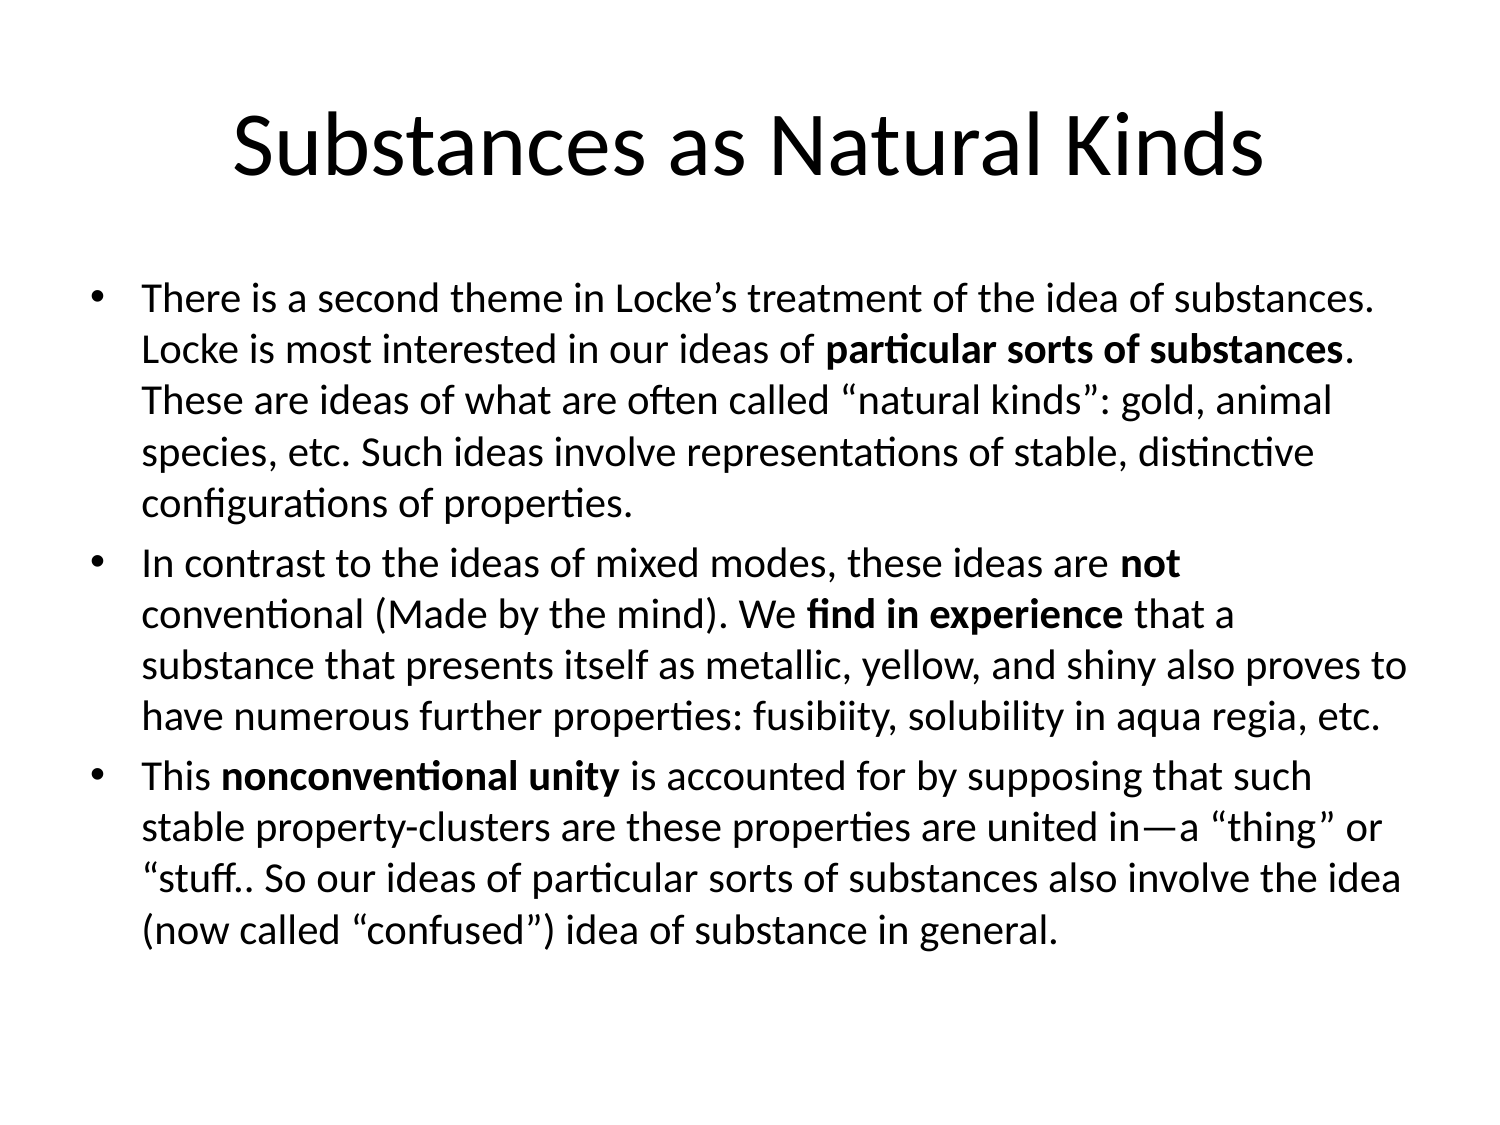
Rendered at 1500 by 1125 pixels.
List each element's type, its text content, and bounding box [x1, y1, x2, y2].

title Substances as Natural Kinds [75, 45, 1425, 233]
list There is a second theme in Locke’s treatment of the idea of substances. Locke is most interested in our ideas of particular sorts of substances. These are ideas of what are often called “natural kinds”: gold, animal species, etc. Such ideas involve representations of stable, distinctive configurations of properties. In contrast to the ideas of mixed modes, these ideas are not conventional (Made by the mind). We find in experience that a substance that presents itself as metallic, yellow, and shiny also proves to have numerous further properties: fusibiity, solubility in aqua regia, etc. This nonconventional unity is accounted for by supposing that such stable property-clusters are these properties are united in—a “thing” or “stuff.. So our ideas of particular sorts of substances also involve the idea (now called “confused”) idea of substance in general. [75, 262, 1425, 1005]
